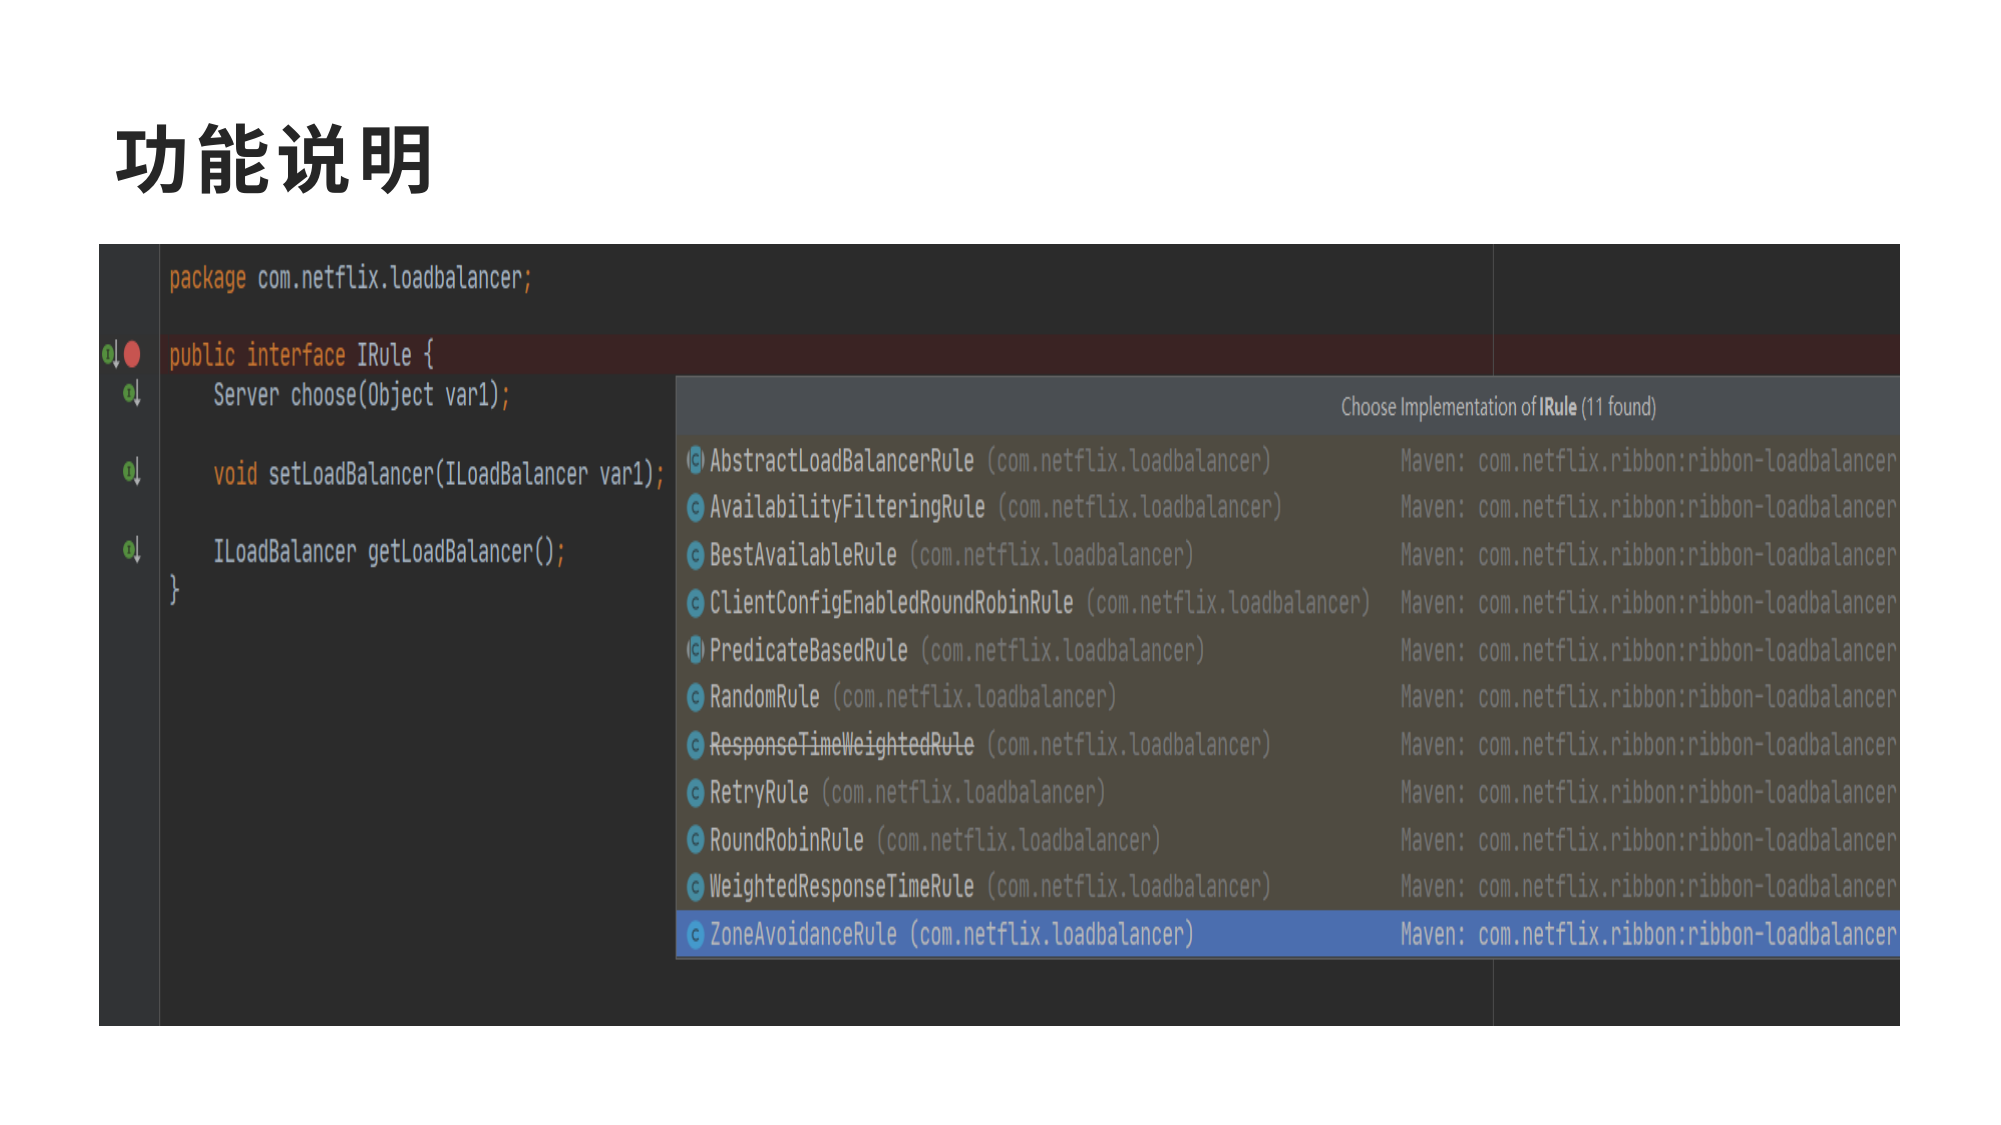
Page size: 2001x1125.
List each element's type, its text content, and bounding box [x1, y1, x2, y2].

picture [99, 244, 1900, 1026]
text_box 功能说明 [99, 99, 1900, 216]
